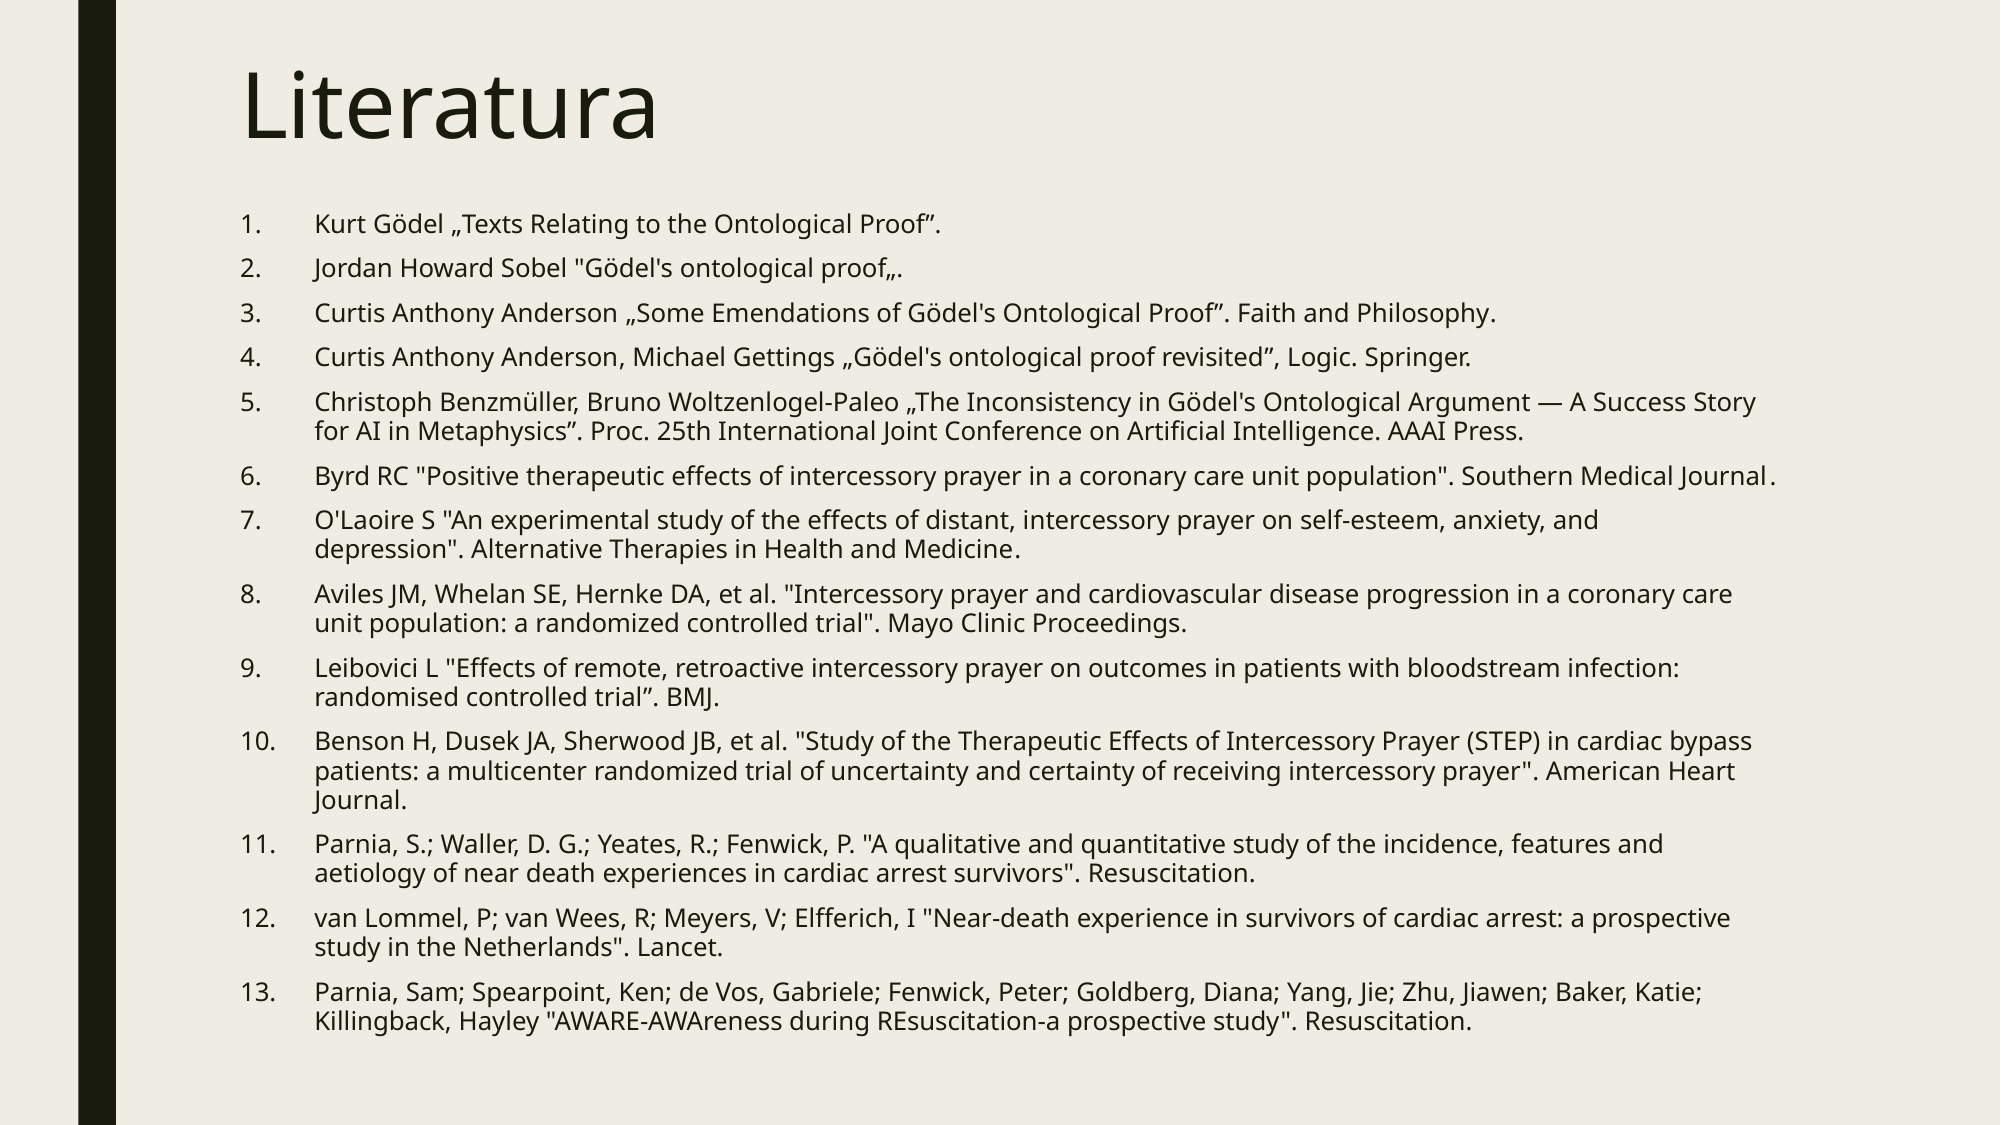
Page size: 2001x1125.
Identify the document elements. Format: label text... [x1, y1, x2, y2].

list Kurt Gödel „Texts Relating to the Ontological Proof”. Jordan Howard Sobel "Gödel's ontological proof„. Curtis Anthony Anderson „Some Emendations of Gödel's Ontological Proof”. Faith and Philosophy. Curtis Anthony Anderson, Michael Gettings „Gödel's ontological proof revisited”, Logic. Springer. Christoph Benzmüller, Bruno Woltzenlogel-Paleo „The Inconsistency in Gödel's Ontological Argument — A Success Story for AI in Metaphysics”. Proc. 25th International Joint Conference on Artificial Intelligence. AAAI Press. Byrd RC "Positive therapeutic effects of intercessory prayer in a coronary care unit population". Southern Medical Journal. O'Laoire S "An experimental study of the effects of distant, intercessory prayer on self-esteem, anxiety, and depression". Alternative Therapies in Health and Medicine. Aviles JM, Whelan SE, Hernke DA, et al. "Intercessory prayer and cardiovascular disease progression in a coronary care unit population: a randomized controlled trial". Mayo Clinic Proceedings. Leibovici L "Effects of remote, retroactive intercessory prayer on outcomes in patients with bloodstream infection: randomised controlled trial”. BMJ. Benson H, Dusek JA, Sherwood JB, et al. "Study of the Therapeutic Effects of Intercessory Prayer (STEP) in cardiac bypass patients: a multicenter randomized trial of uncertainty and certainty of receiving intercessory prayer". American Heart Journal. Parnia, S.; Waller, D. G.; Yeates, R.; Fenwick, P. "A qualitative and quantitative study of the incidence, features and aetiology of near death experiences in cardiac arrest survivors". Resuscitation. van Lommel, P; van Wees, R; Meyers, V; Elfferich, I "Near-death experience in survivors of cardiac arrest: a prospective study in the Netherlands". Lancet. Parnia, Sam; Spearpoint, Ken; de Vos, Gabriele; Fenwick, Peter; Goldberg, Diana; Yang, Jie; Zhu, Jiawen; Baker, Katie; Killingback, Hayley "AWARE-AWAreness during REsuscitation-a prospective study". Resuscitation. [225, 202, 1800, 1076]
title Literatura [225, 53, 1800, 202]
